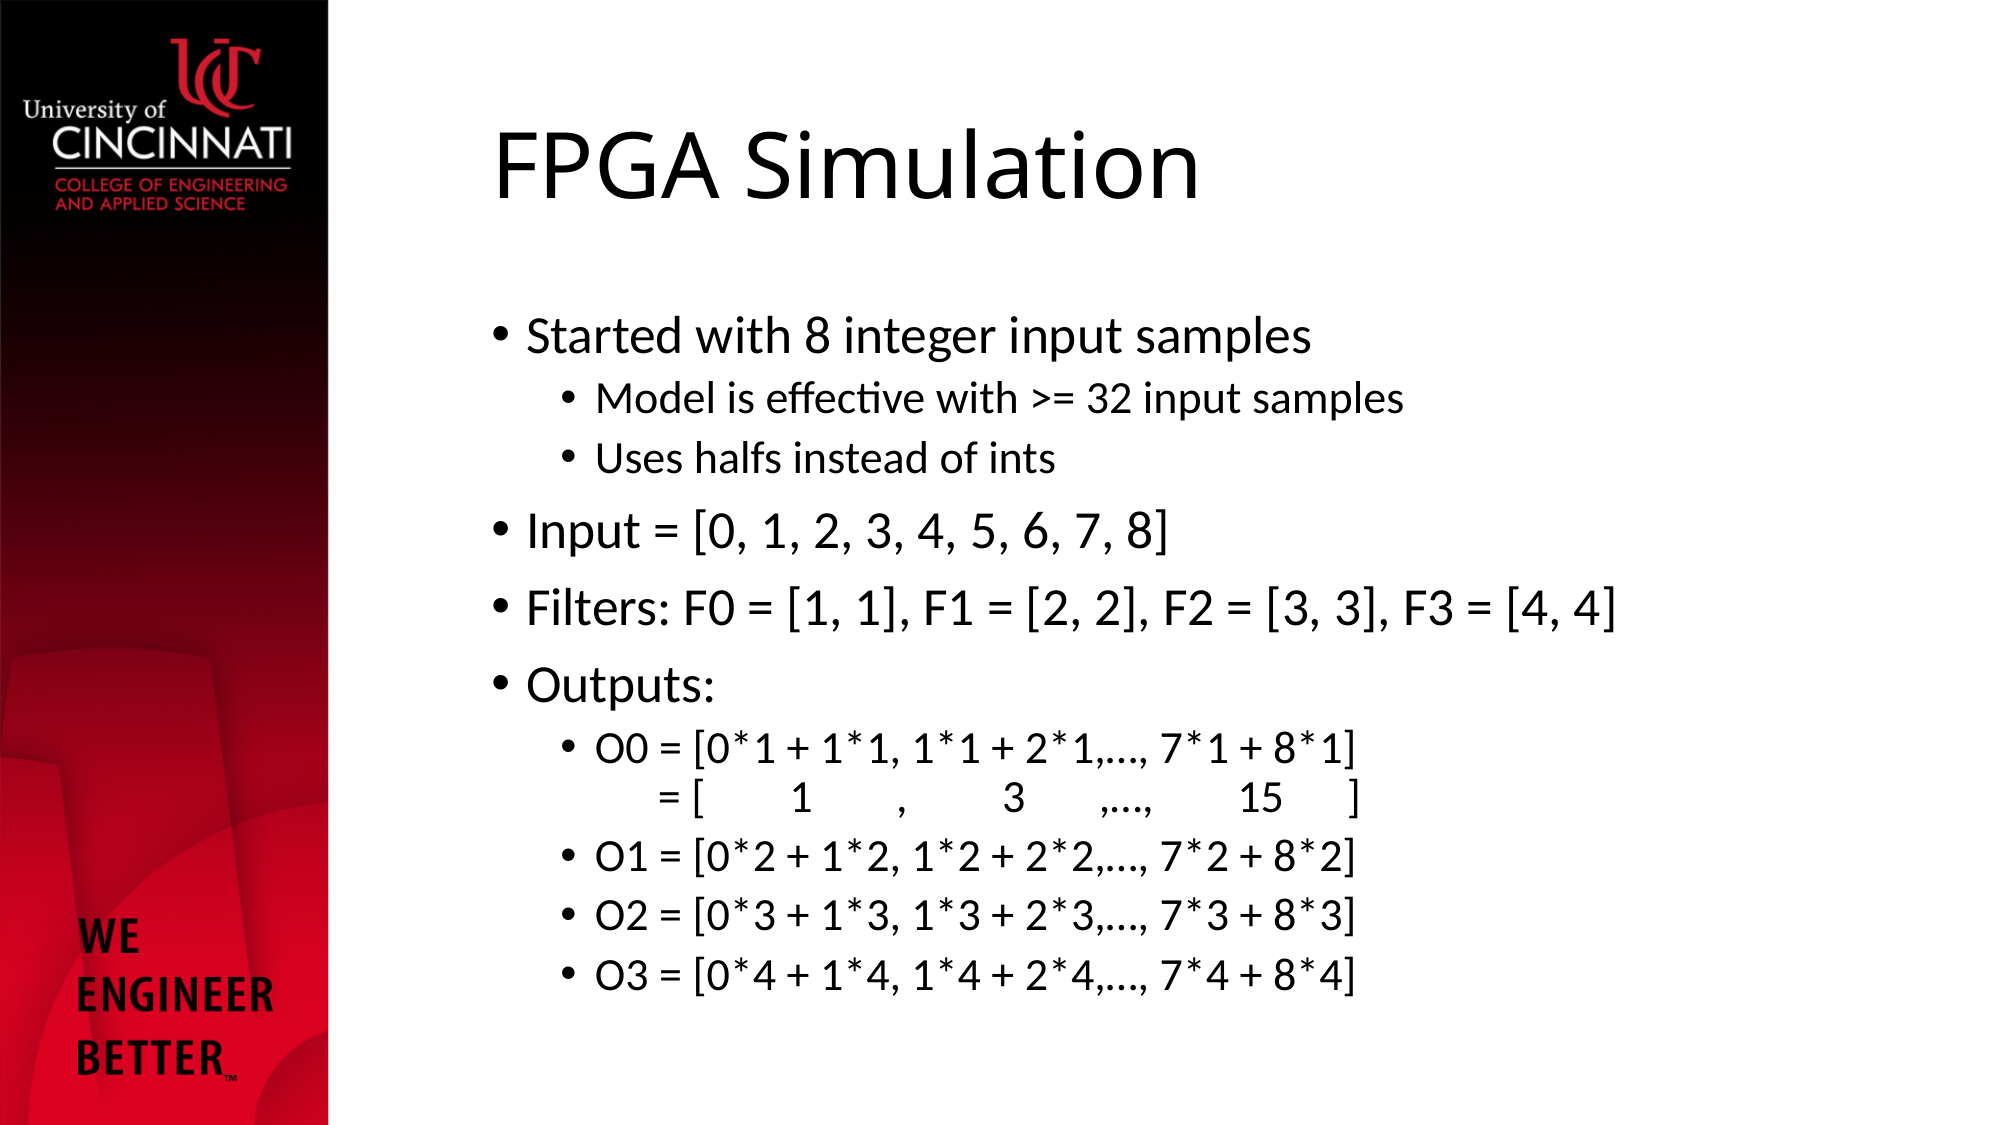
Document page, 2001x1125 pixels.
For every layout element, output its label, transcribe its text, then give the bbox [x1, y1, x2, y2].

picture [0, 0, 2001, 1125]
title FPGA Simulation [476, 59, 1863, 278]
list Started with 8 integer input samples Model is effective with >= 32 input samples Uses halfs instead of ints Input = [0, 1, 2, 3, 4, 5, 6, 7, 8] Filters: F0 = [1, 1], F1 = [2, 2], F2 = [3, 3], F3 = [4, 4] Outputs: O0 = [0*1 + 1*1, 1*1 + 2*1,…, 7*1 + 8*1] = [ 1 , 3 ,…, 15 ] O1 = [0*2 + 1*2, 1*2 + 2*2,…, 7*2 + 8*2] O2 = [0*3 + 1*3, 1*3 + 2*3,…, 7*3 + 8*3] O3 = [0*4 + 1*4, 1*4 + 2*4,…, 7*4 + 8*4] [476, 299, 1863, 1014]
